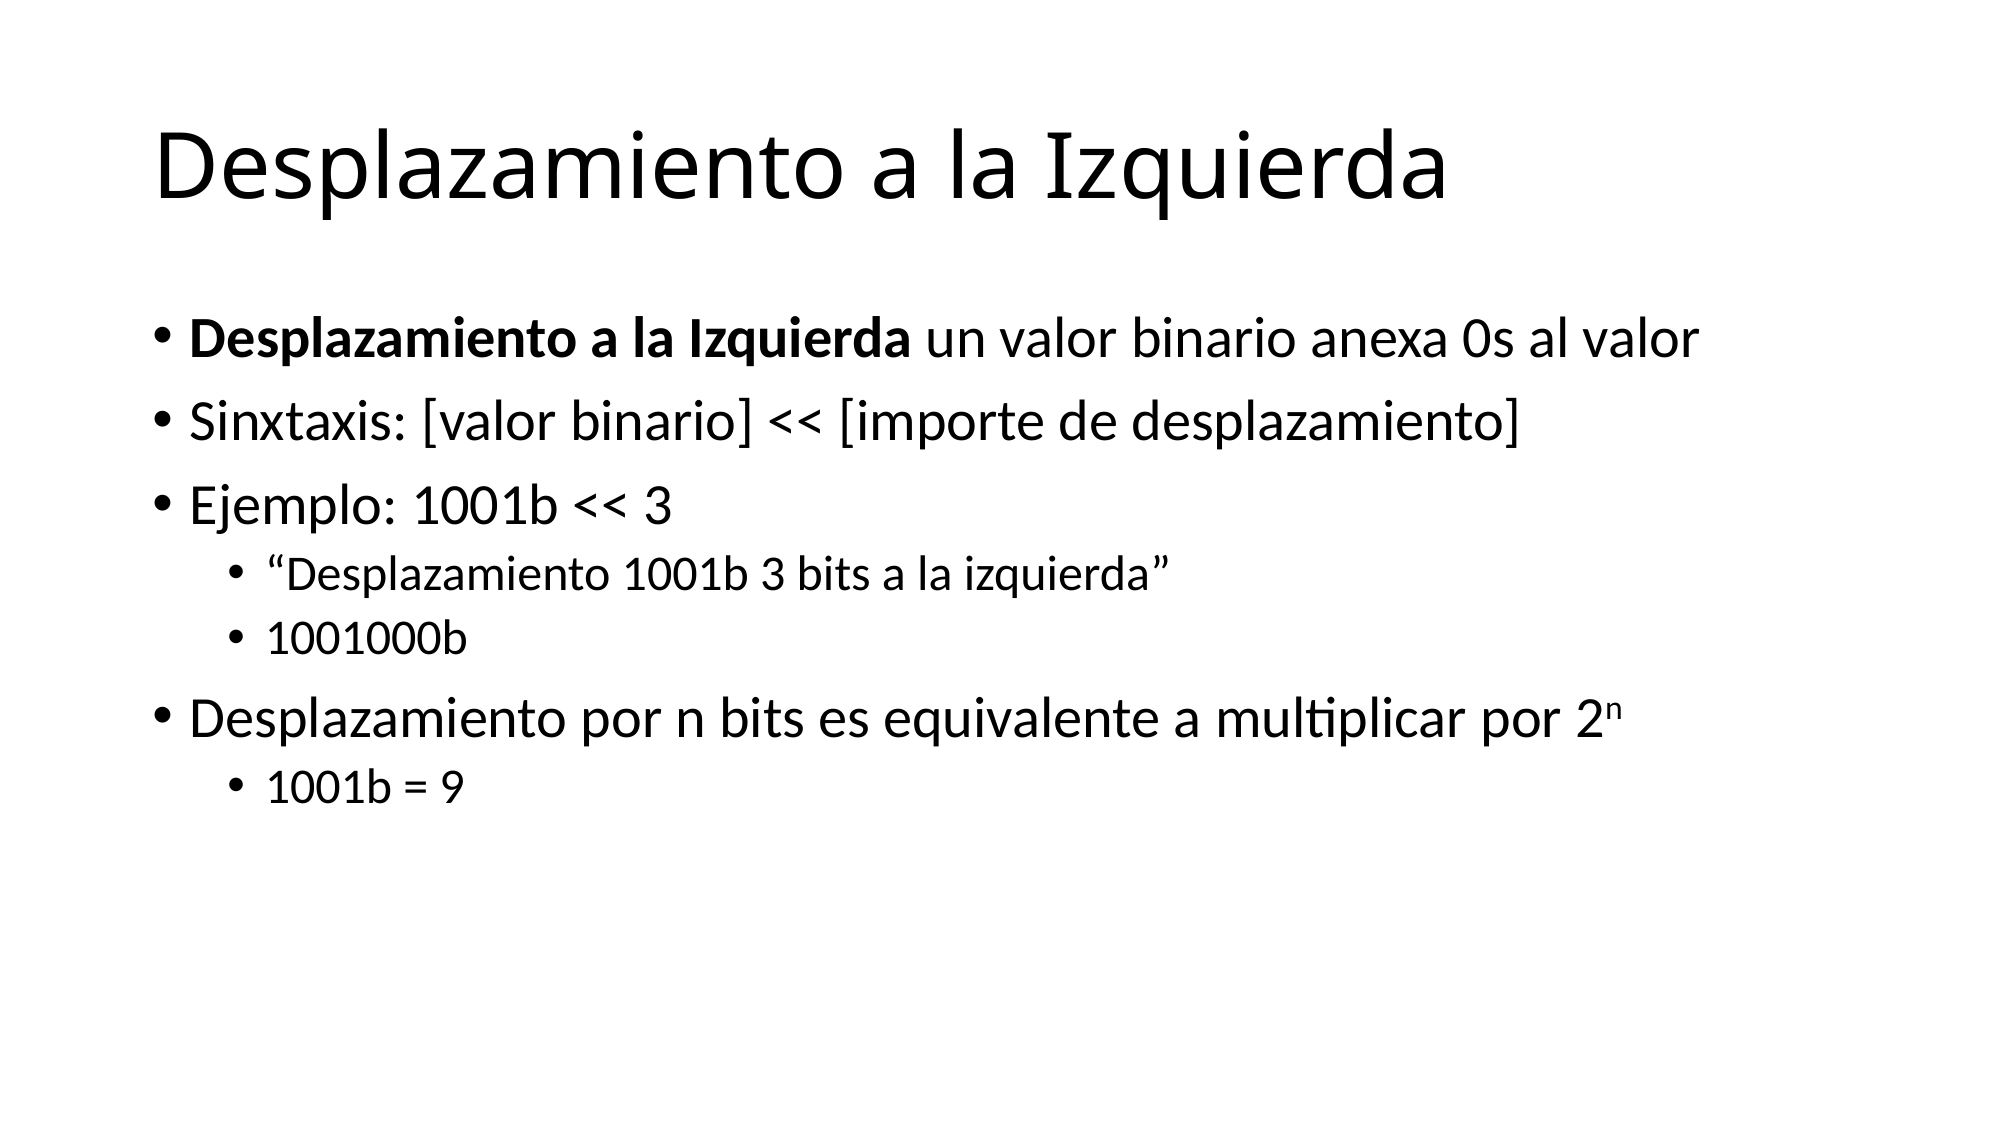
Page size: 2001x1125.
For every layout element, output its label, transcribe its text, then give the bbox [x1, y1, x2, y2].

list Desplazamiento a la Izquierda un valor binario anexa 0s al valor Sinxtaxis: [valor binario] << [importe de desplazamiento] Ejemplo: 1001b << 3 “Desplazamiento 1001b 3 bits a la izquierda” 1001000b Desplazamiento por n bits es equivalente a multiplicar por 2n 1001b = 9 [137, 299, 1863, 1014]
title Desplazamiento a la Izquierda [137, 59, 1863, 278]
